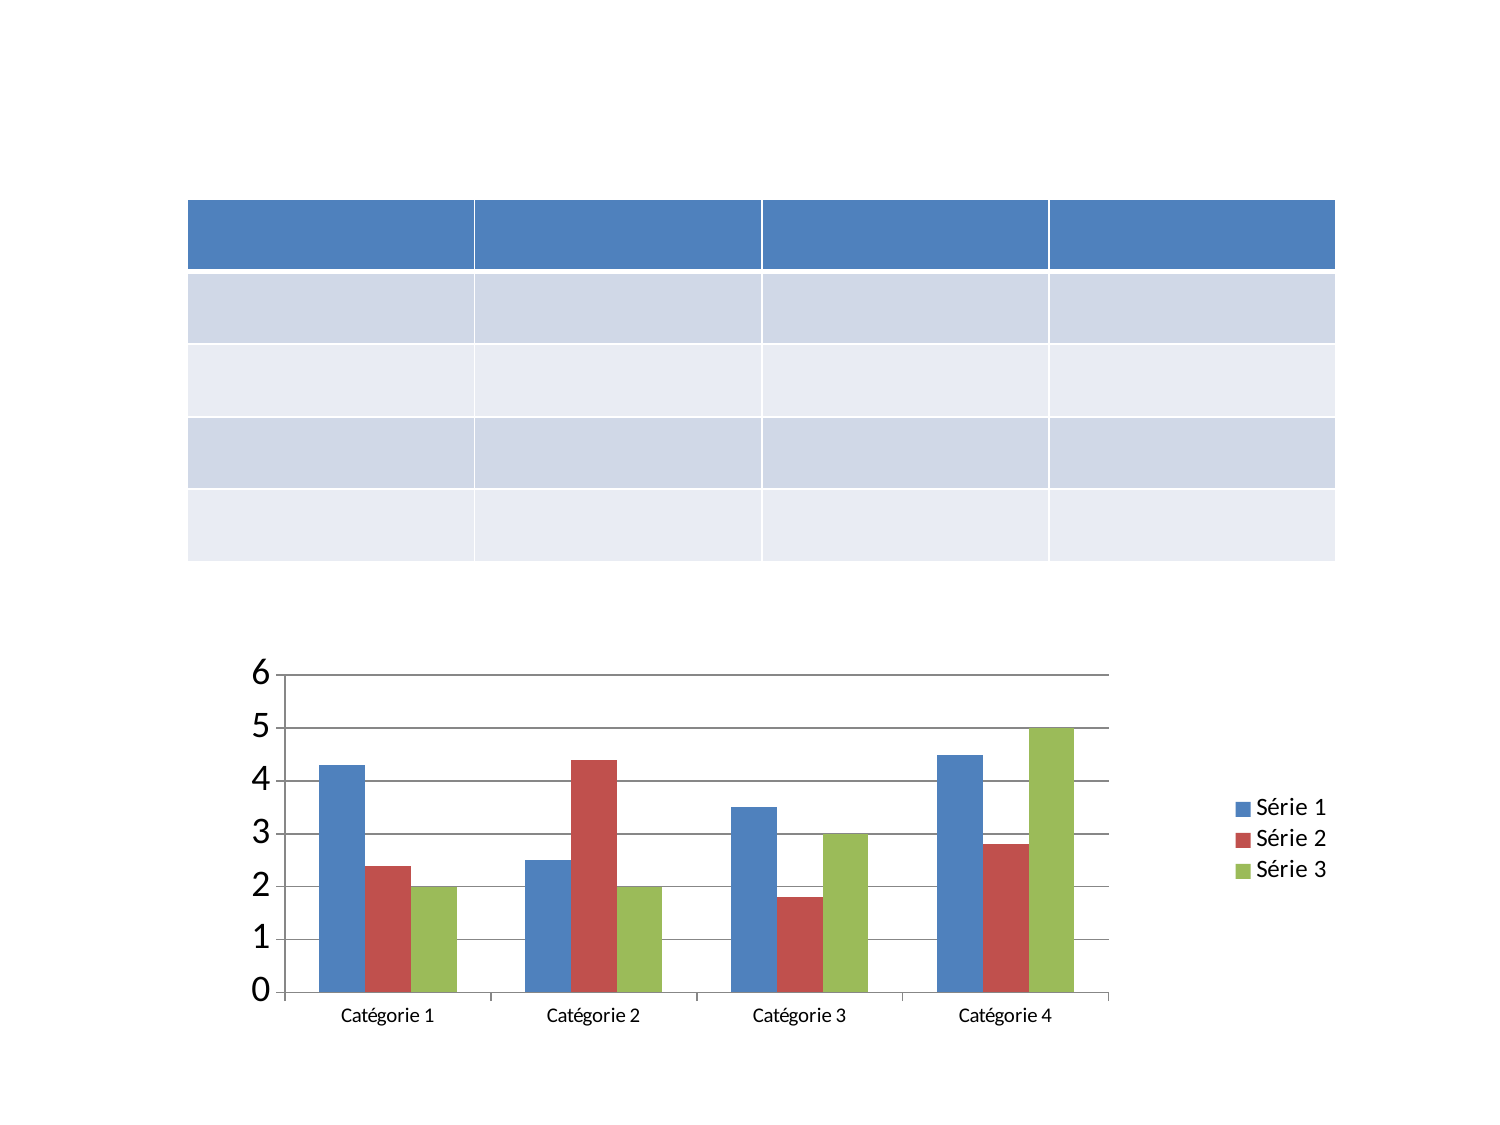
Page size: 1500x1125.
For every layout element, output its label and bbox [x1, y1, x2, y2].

table_cell [1050, 345, 1335, 416]
table_cell [763, 345, 1048, 416]
table_cell [763, 274, 1048, 343]
table_header [188, 200, 474, 269]
table_cell [1050, 418, 1335, 488]
table_cell [763, 490, 1048, 561]
chart [198, 632, 1348, 1049]
table_cell [188, 418, 474, 488]
table_cell [1050, 490, 1335, 561]
table_cell [188, 490, 474, 561]
table_header [763, 200, 1048, 269]
table_cell [475, 274, 761, 343]
table_cell [475, 490, 761, 561]
table_cell [1050, 274, 1335, 343]
table_cell [475, 345, 761, 416]
table_cell [475, 418, 761, 488]
table_cell [188, 274, 474, 343]
table_cell [188, 345, 474, 416]
table_header [475, 200, 761, 269]
table_cell [763, 418, 1048, 488]
table_header [1050, 200, 1335, 269]
